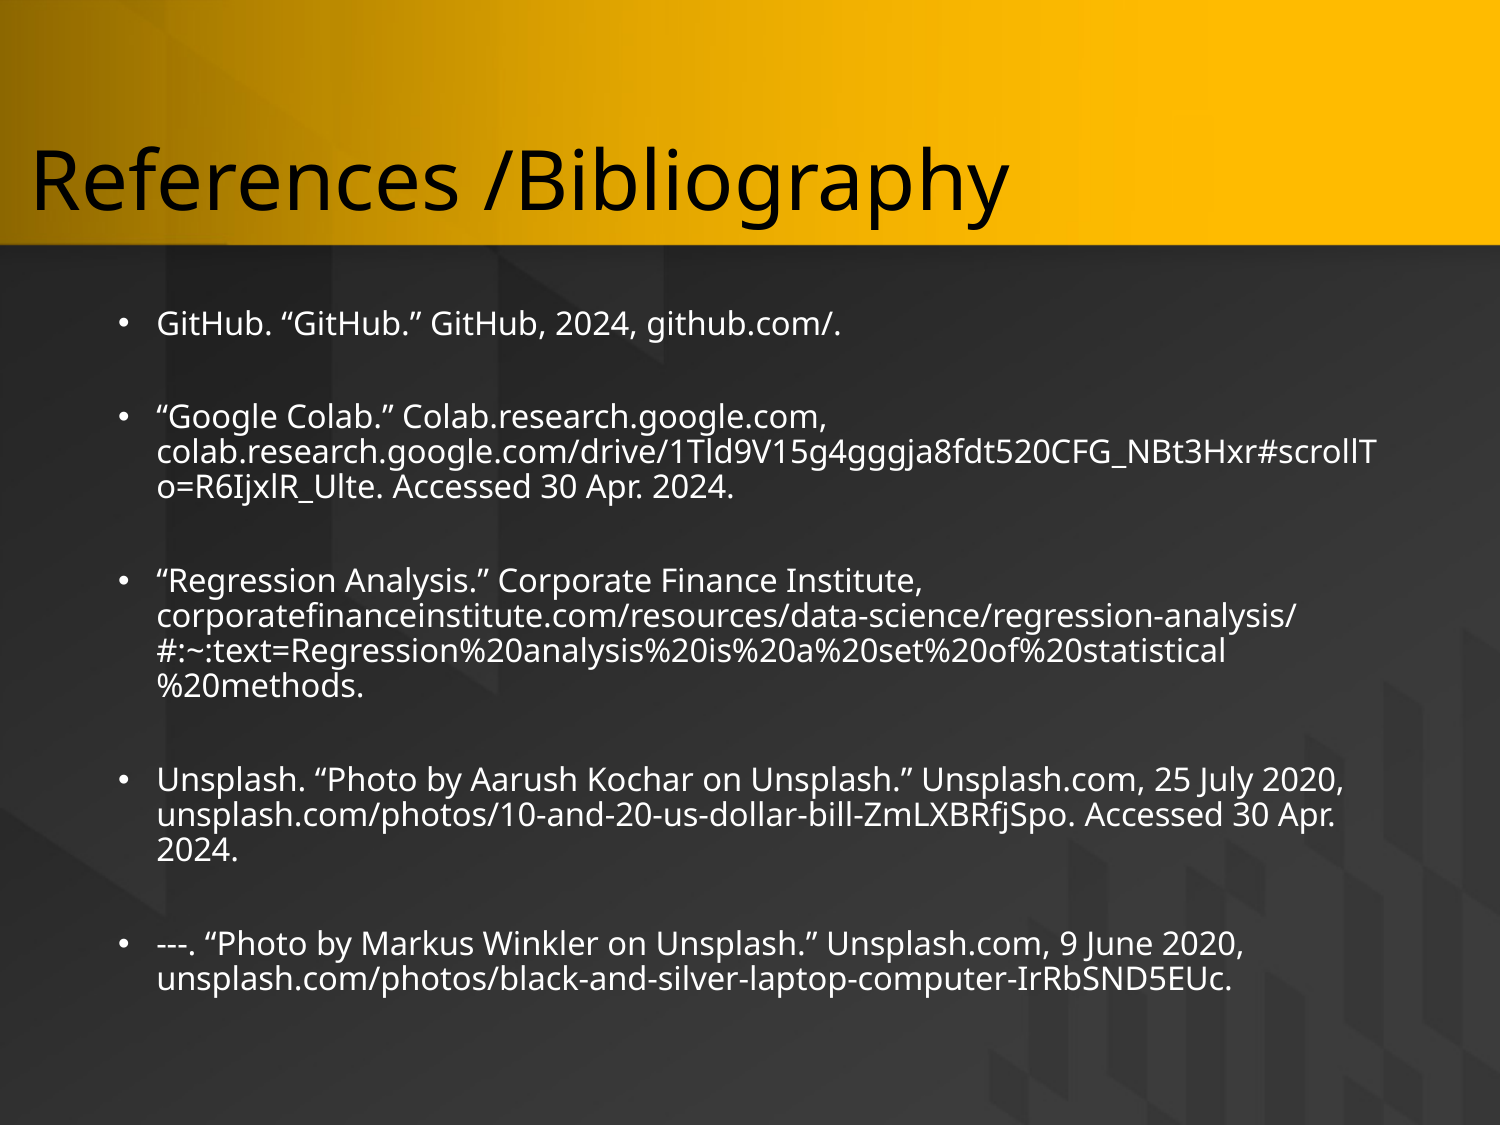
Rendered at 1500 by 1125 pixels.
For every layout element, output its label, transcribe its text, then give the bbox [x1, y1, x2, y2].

list GitHub. “GitHub.” GitHub, 2024, github.com/. “Google Colab.” Colab.research.google.com, colab.research.google.com/drive/1Tld9V15g4gggja8fdt520CFG_NBt3Hxr#scrollTo=R6IjxlR_Ulte. Accessed 30 Apr. 2024. “Regression Analysis.” Corporate Finance Institute, corporatefinanceinstitute.com/resources/data-science/regression-analysis/#:~:text=Regression%20analysis%20is%20a%20set%20of%20statistical%20methods. Unsplash. “Photo by Aarush Kochar on Unsplash.” Unsplash.com, 25 July 2020, unsplash.com/photos/10-and-20-us-dollar-bill-ZmLXBRfjSpo. Accessed 30 Apr. 2024. ---. “Photo by Markus Winkler on Unsplash.” Unsplash.com, 9 June 2020, unsplash.com/photos/black-and-silver-laptop-computer-IrRbSND5EUc. [103, 299, 1397, 1014]
title References /Bibliography [14, 7, 1484, 236]
picture [0, 0, 1500, 1125]
